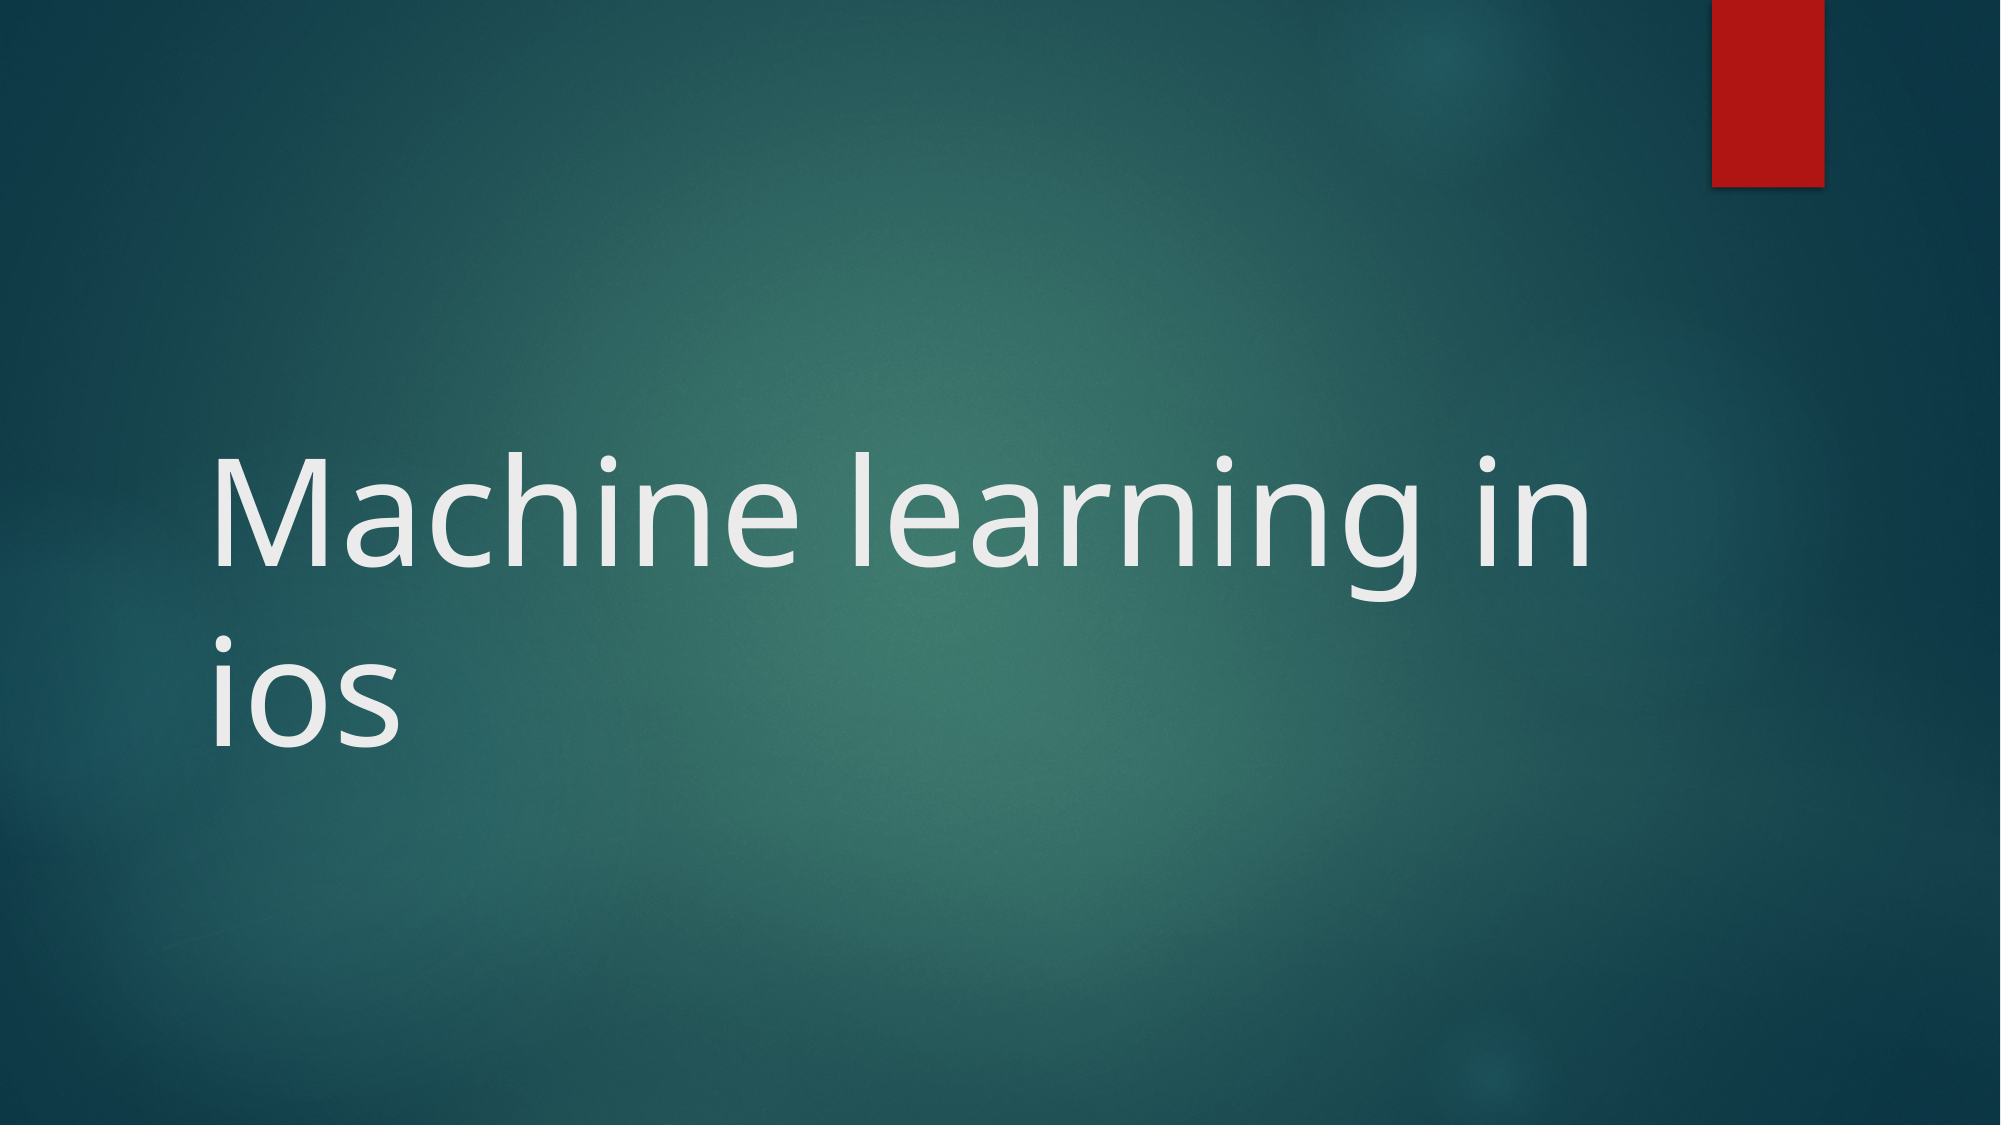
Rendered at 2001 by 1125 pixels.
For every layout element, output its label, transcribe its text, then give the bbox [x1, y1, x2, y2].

title Machine learning in ios [189, 237, 1638, 784]
picture [0, 0, 2001, 1125]
